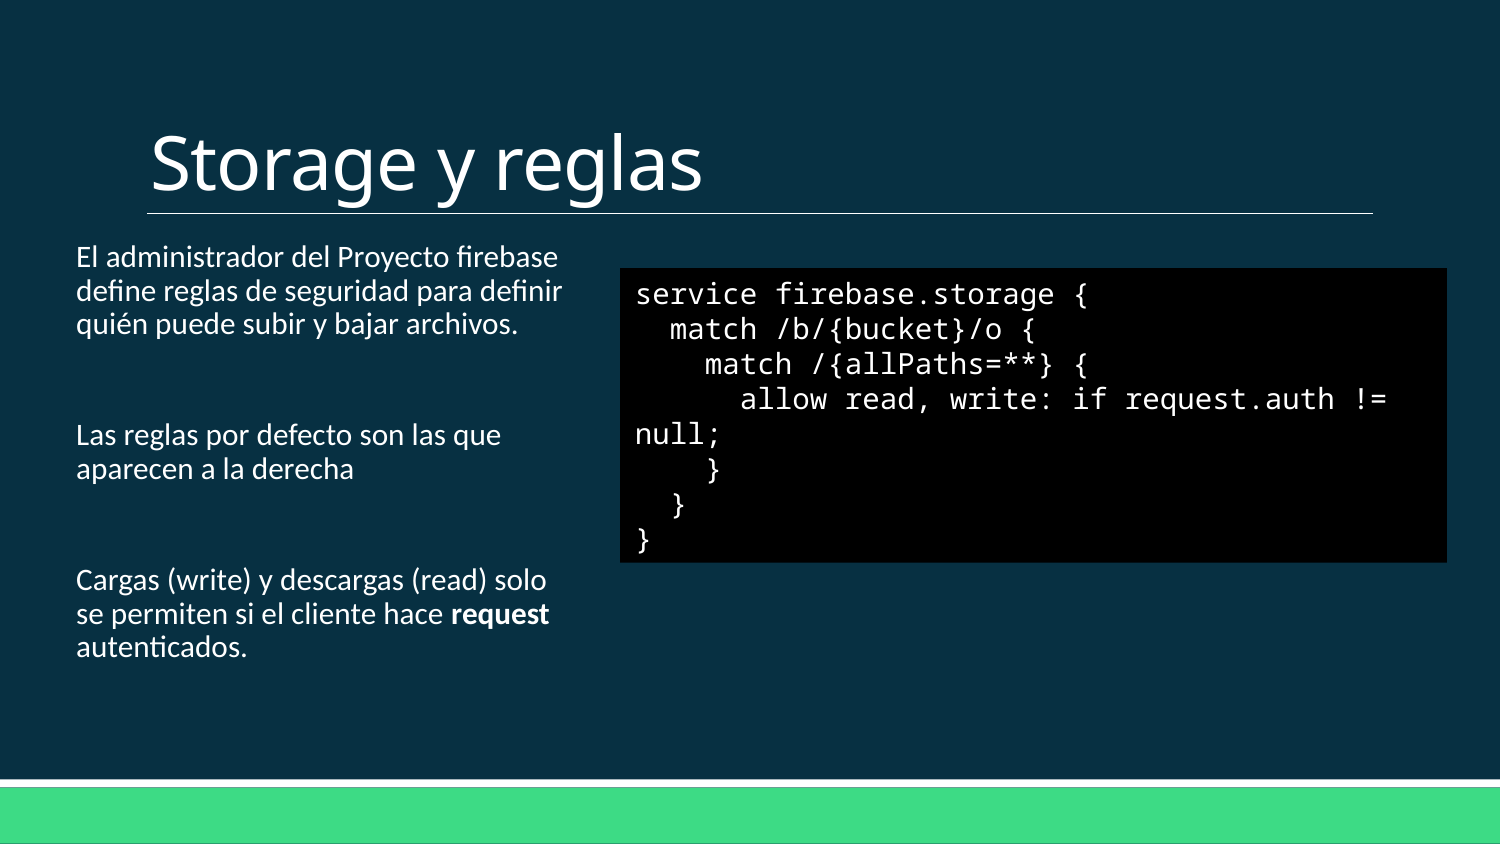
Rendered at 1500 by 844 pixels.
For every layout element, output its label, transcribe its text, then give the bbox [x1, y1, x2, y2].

list El administrador del Proyecto firebase define reglas de seguridad para definir quién puede subir y bajar archivos. Las reglas por defecto son las que aparecen a la derecha Cargas (write) y descargas (read) solo se permiten si el cliente hace request autenticados. [64, 232, 573, 728]
title Storage y reglas [135, 35, 1373, 214]
text_box service firebase.storage { match /b/{bucket}/o { match /{allPaths=**} { allow read, write: if request.auth != null; } } } [620, 268, 1447, 563]
